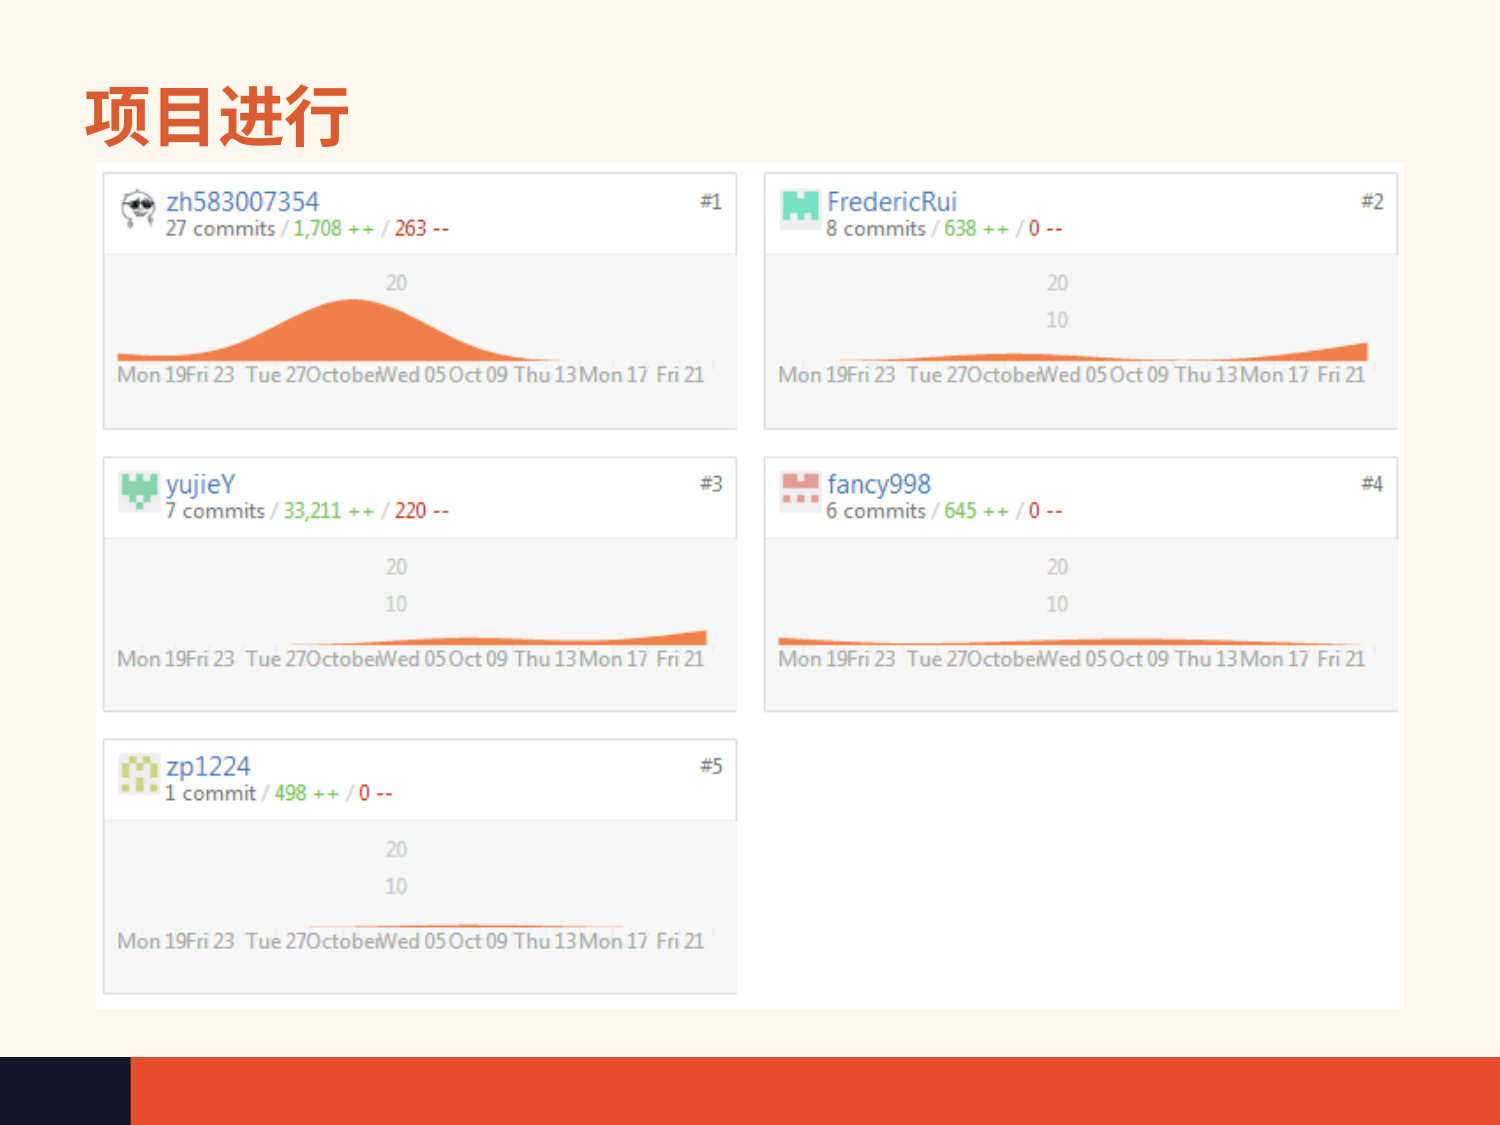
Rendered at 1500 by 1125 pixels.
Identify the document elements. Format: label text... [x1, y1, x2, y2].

title 项目进行 [69, 55, 1431, 163]
picture [96, 162, 1404, 1009]
